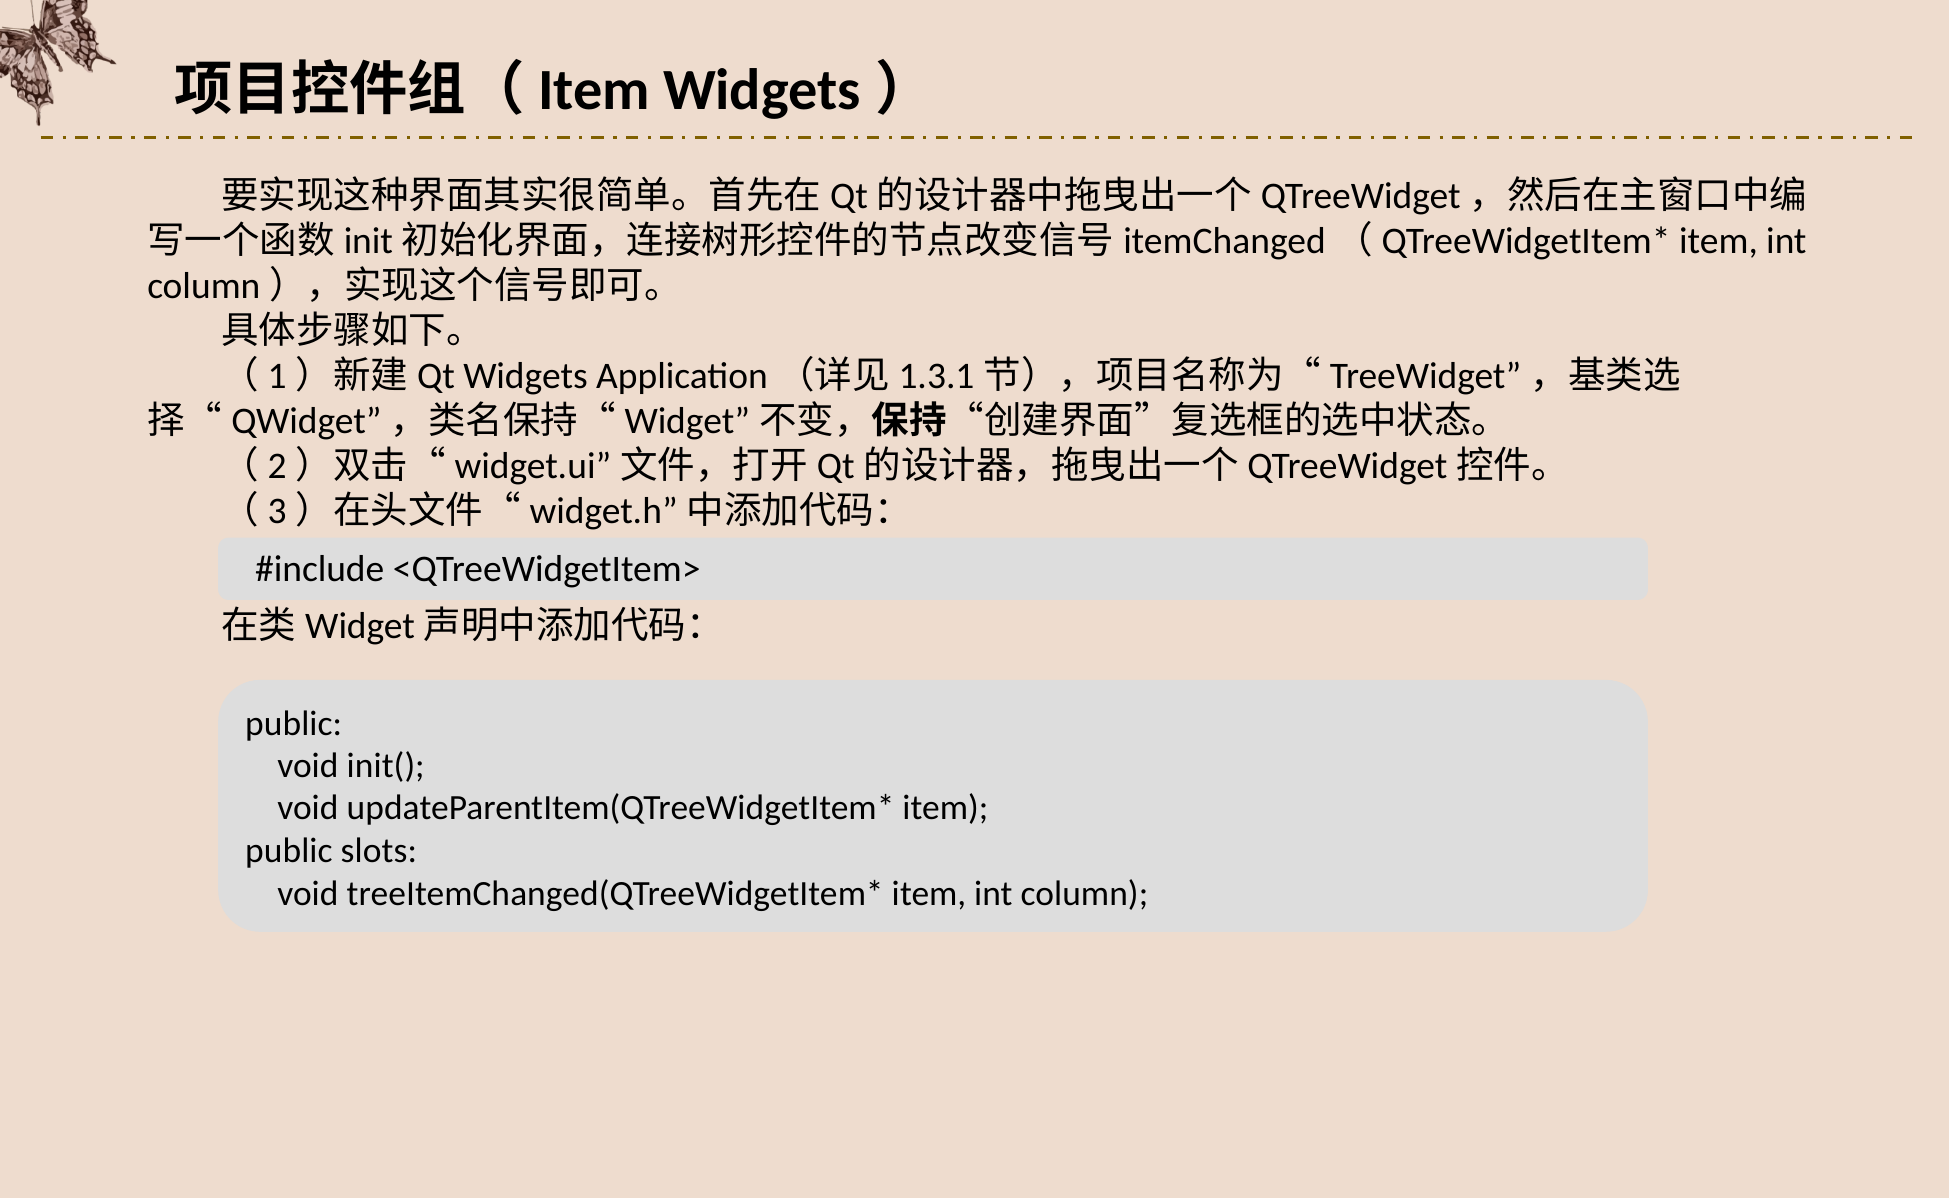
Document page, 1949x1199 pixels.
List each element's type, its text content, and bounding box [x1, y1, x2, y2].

text_box public: void init(); void updateParentItem(QTreeWidgetItem* item); public slots: void treeItemChanged(QTreeWidgetItem* item, int column); [218, 679, 1648, 932]
picture [0, 0, 142, 138]
text_box 项目控件组（Item Widgets） [160, 43, 1175, 129]
text_box 要实现这种界面其实很简单。首先在Qt的设计器中拖曳出一个QTreeWidget，然后在主窗口中编写一个函数init初始化界面，连接树形控件的节点改变信号itemChanged（QTreeWidgetItem* item, int column），实现这个信号即可。 具体步骤如下。 （1）新建Qt Widgets Application（详见1.3.1节），项目名称为“TreeWidget”，基类选择“QWidget”，类名保持“Widget”不变，保持“创建界面”复选框的选中状态。 （2）双击“widget.ui”文件，打开Qt的设计器，拖曳出一个QTreeWidget控件。 （3）在头文件“widget.h”中添加代码： #include <QTreeWidgetItem> 在类Widget声明中添加代码： [132, 163, 1832, 654]
